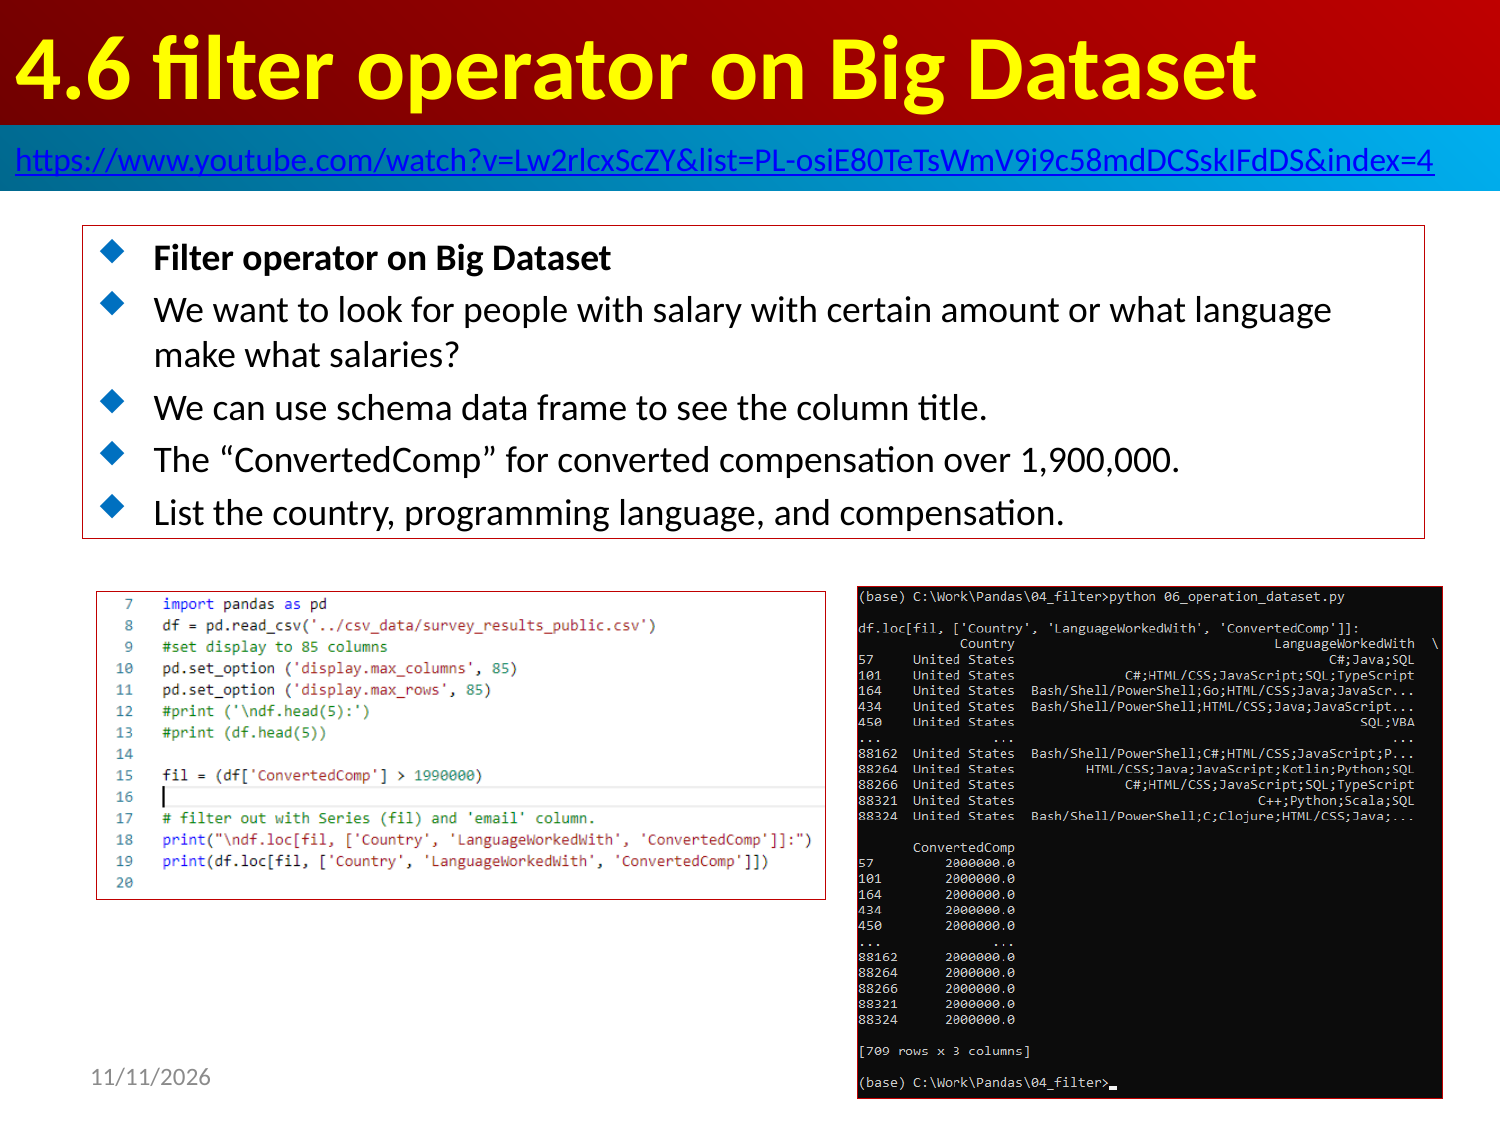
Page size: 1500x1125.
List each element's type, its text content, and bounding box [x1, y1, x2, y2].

subtitle Filter operator on Big Dataset We want to look for people with salary with certain amount or what language make what salaries? We can use schema data frame to see the column title. The “ConvertedComp” for converted compensation over 1,900,000. List the country, programming language, and compensation. [82, 225, 1425, 539]
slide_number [75, 1042, 425, 1109]
picture [96, 591, 826, 901]
text_box https://www.youtube.com/watch?v=Lw2rlcxScZY&list=PL-osiE80TeTsWmV9i9c58mdDCSskIFdDS&index=4 [0, 125, 1500, 191]
picture [857, 585, 1443, 1099]
title 4.6 filter operator on Big Dataset [0, 0, 1500, 125]
